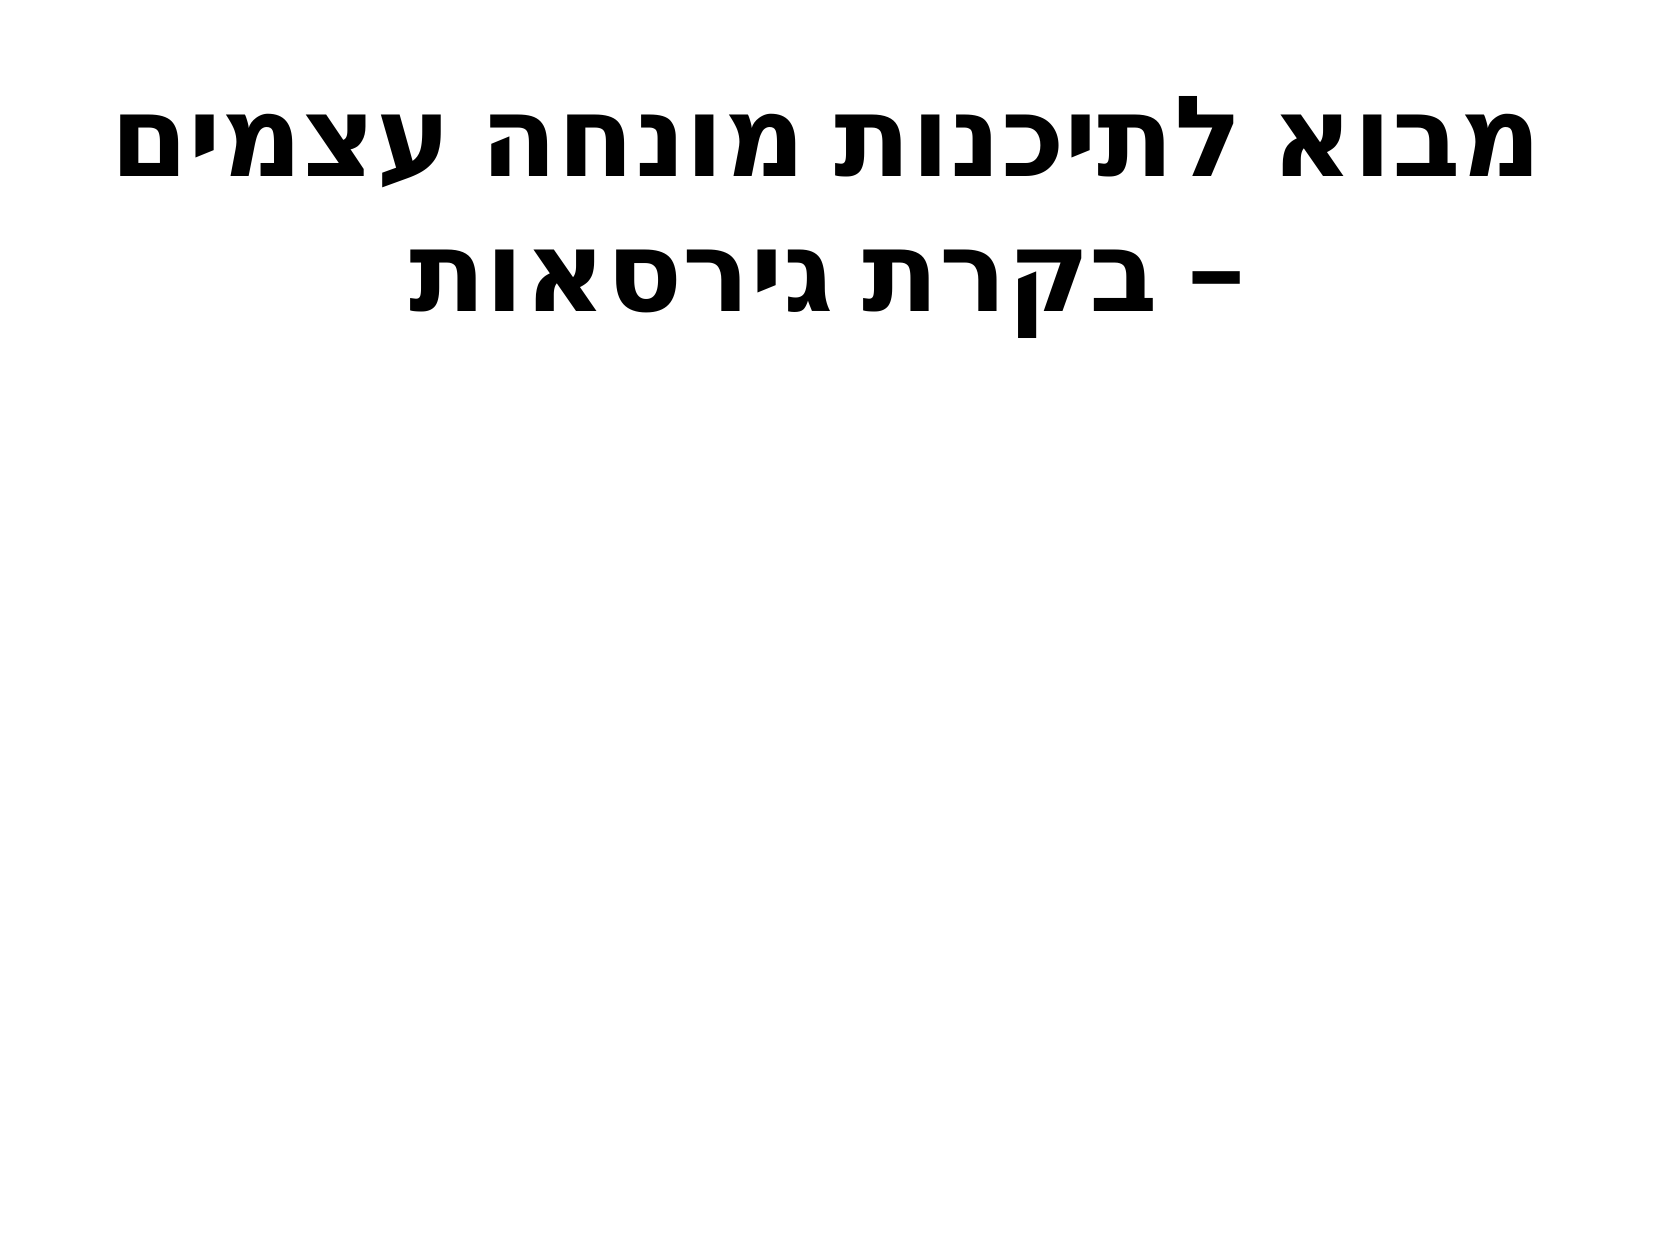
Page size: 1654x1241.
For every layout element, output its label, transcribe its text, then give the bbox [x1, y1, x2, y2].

text_box מבוא לתיכנות מונחה עצמים – בקרת גירסאות [82, 75, 1571, 324]
